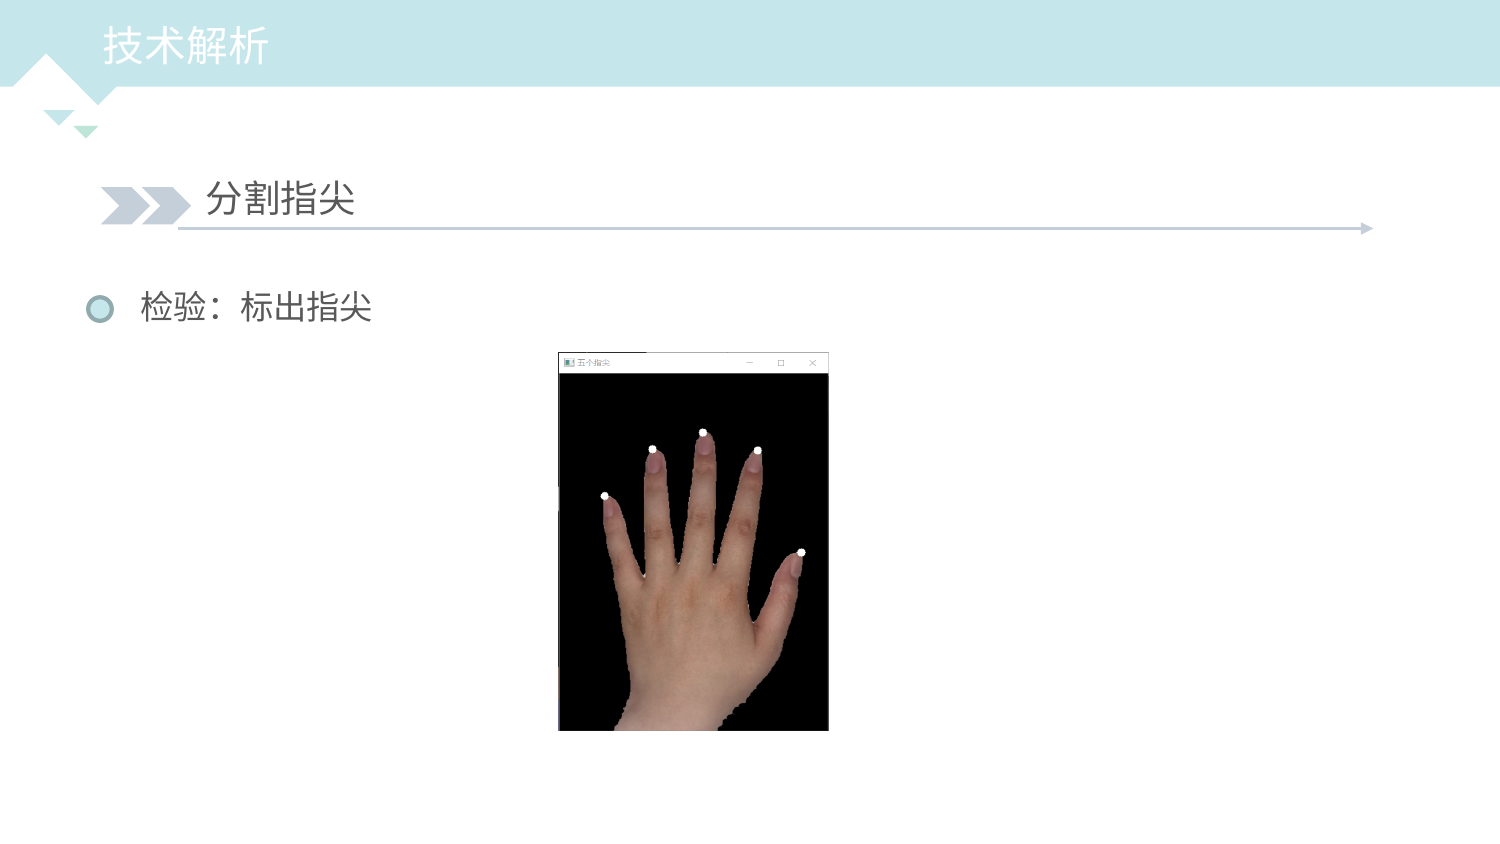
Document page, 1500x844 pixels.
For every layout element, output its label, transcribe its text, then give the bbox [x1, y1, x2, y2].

picture [557, 352, 829, 732]
text_box 技术解析 [88, 12, 508, 78]
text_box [100, 167, 1374, 229]
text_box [87, 278, 751, 335]
